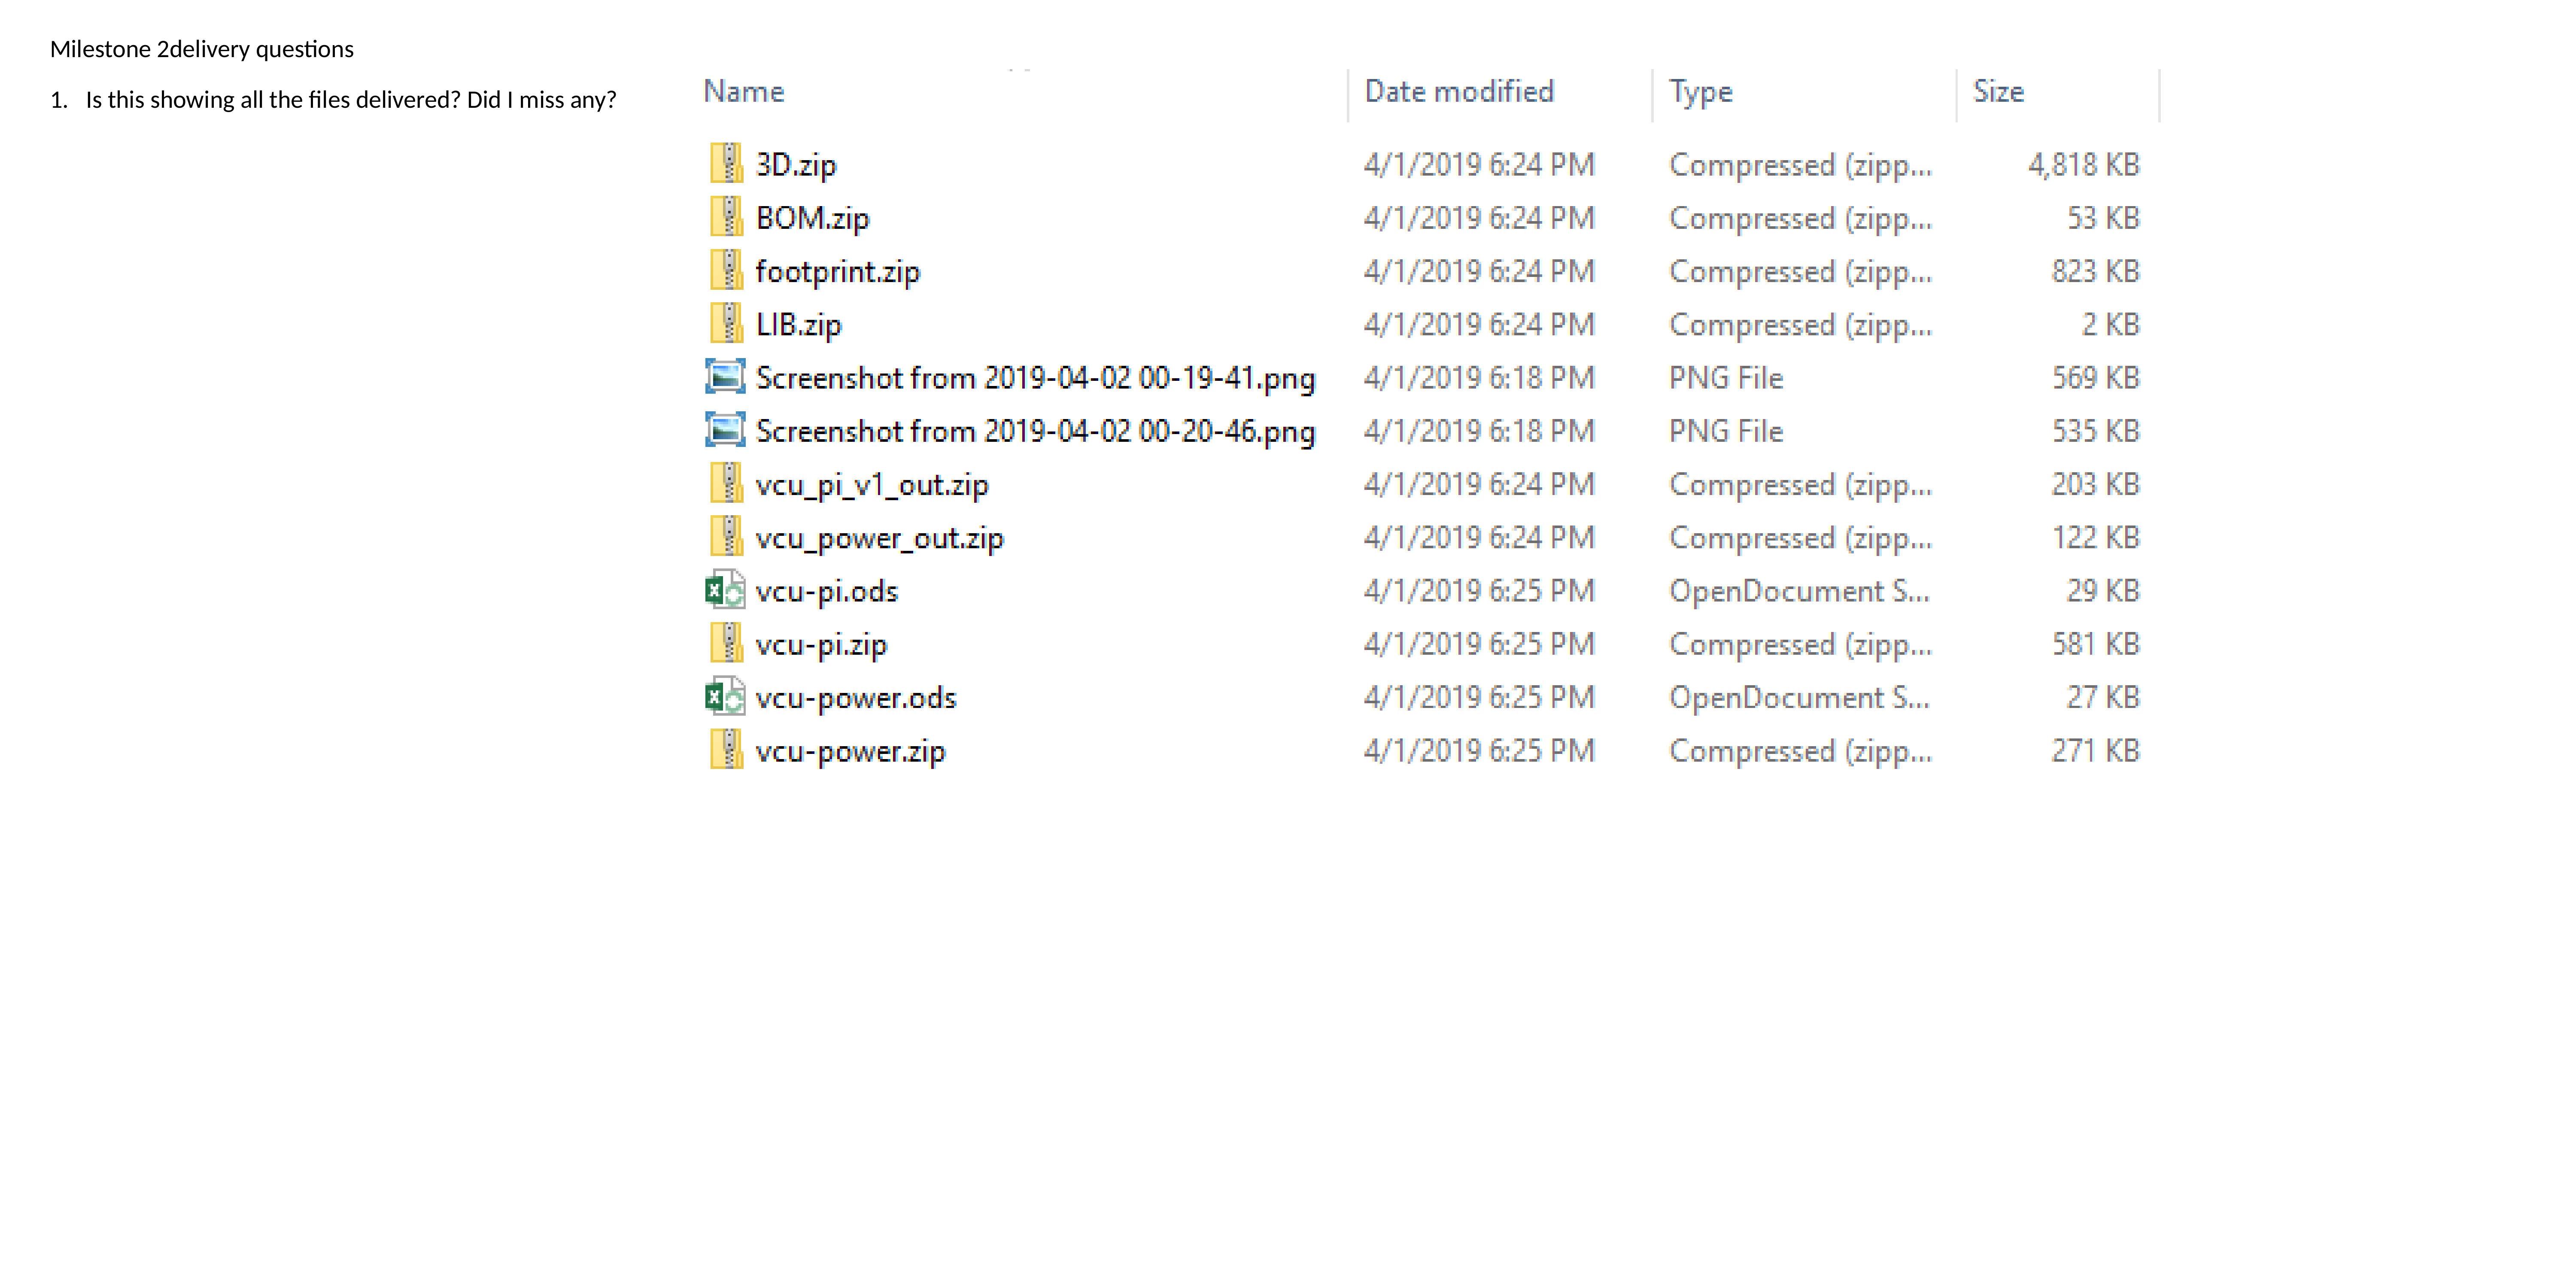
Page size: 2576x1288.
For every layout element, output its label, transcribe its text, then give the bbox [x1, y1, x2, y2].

list Milestone 2delivery questions Is this showing all the files delivered? Did I miss any? [43, 32, 2265, 850]
picture [665, 69, 2171, 790]
